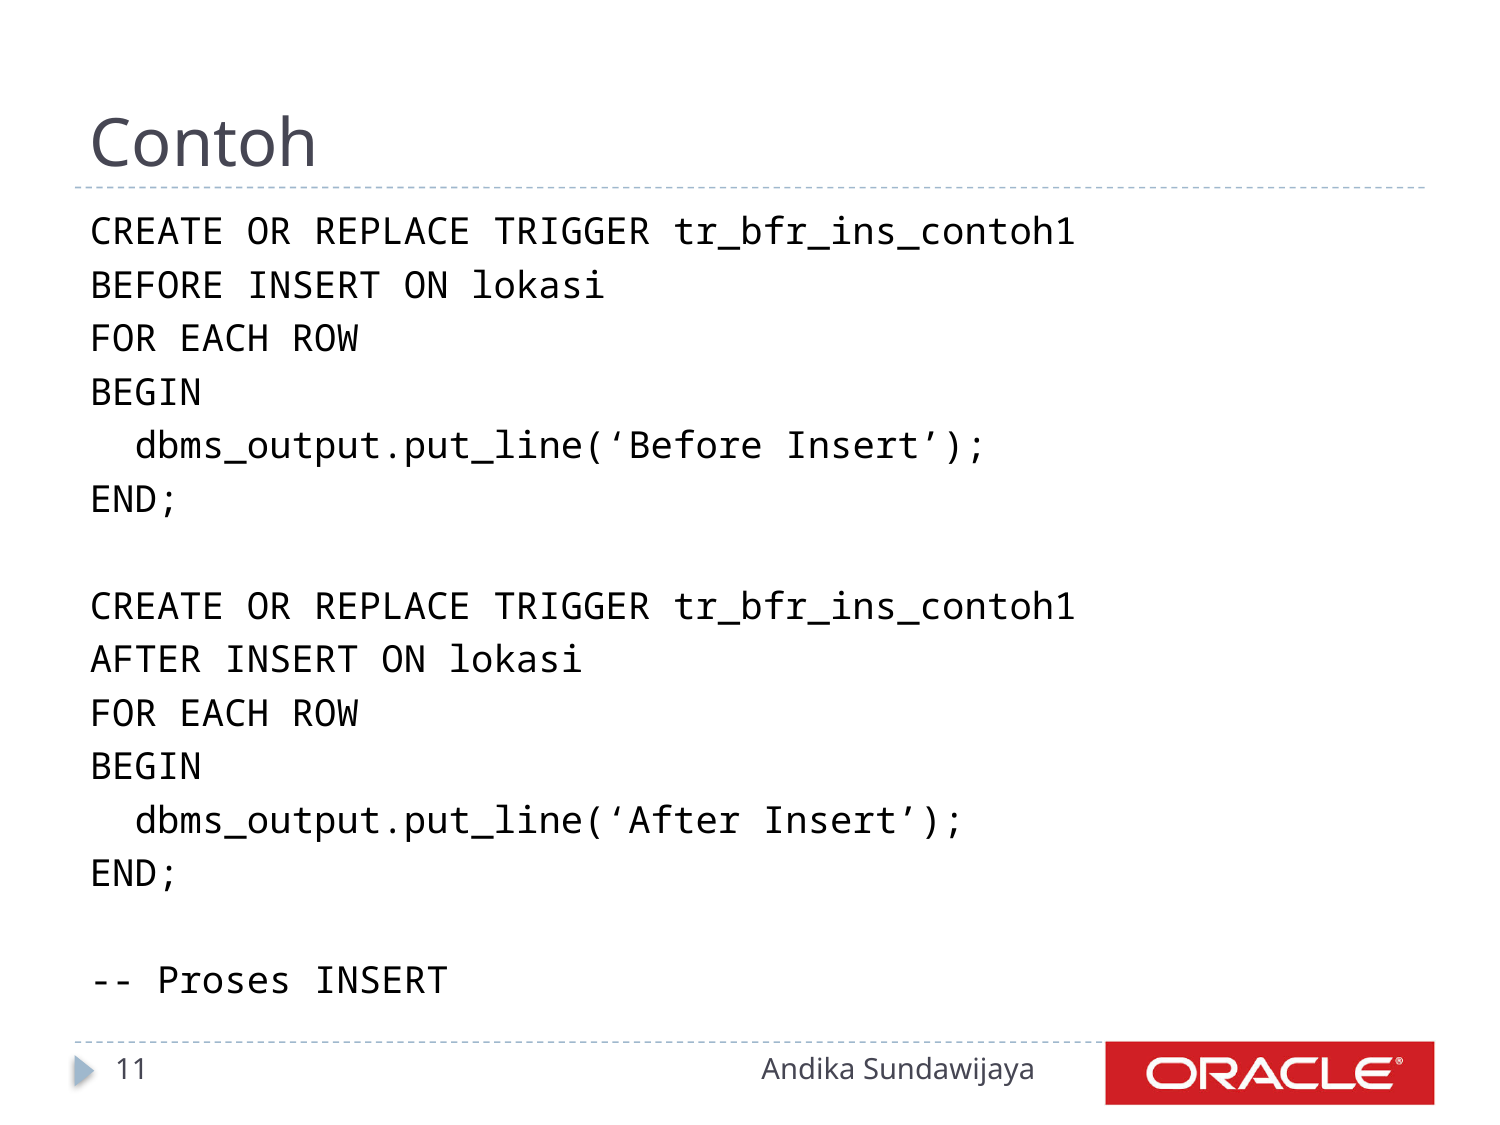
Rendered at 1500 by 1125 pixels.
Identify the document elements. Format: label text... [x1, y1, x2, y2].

title Contoh [75, 24, 1425, 188]
list CREATE OR REPLACE TRIGGER tr_bfr_ins_contoh1 BEFORE INSERT ON lokasi FOR EACH ROW BEGIN dbms_output.put_line(‘Before Insert’); END; CREATE OR REPLACE TRIGGER tr_bfr_ins_contoh1 AFTER INSERT ON lokasi FOR EACH ROW BEGIN dbms_output.put_line(‘After Insert’); END; -- Proses INSERT [75, 200, 1425, 1010]
footer Andika Sundawijaya [475, 1042, 1051, 1103]
slide_number 11 [100, 1042, 426, 1103]
picture [1104, 1040, 1436, 1106]
